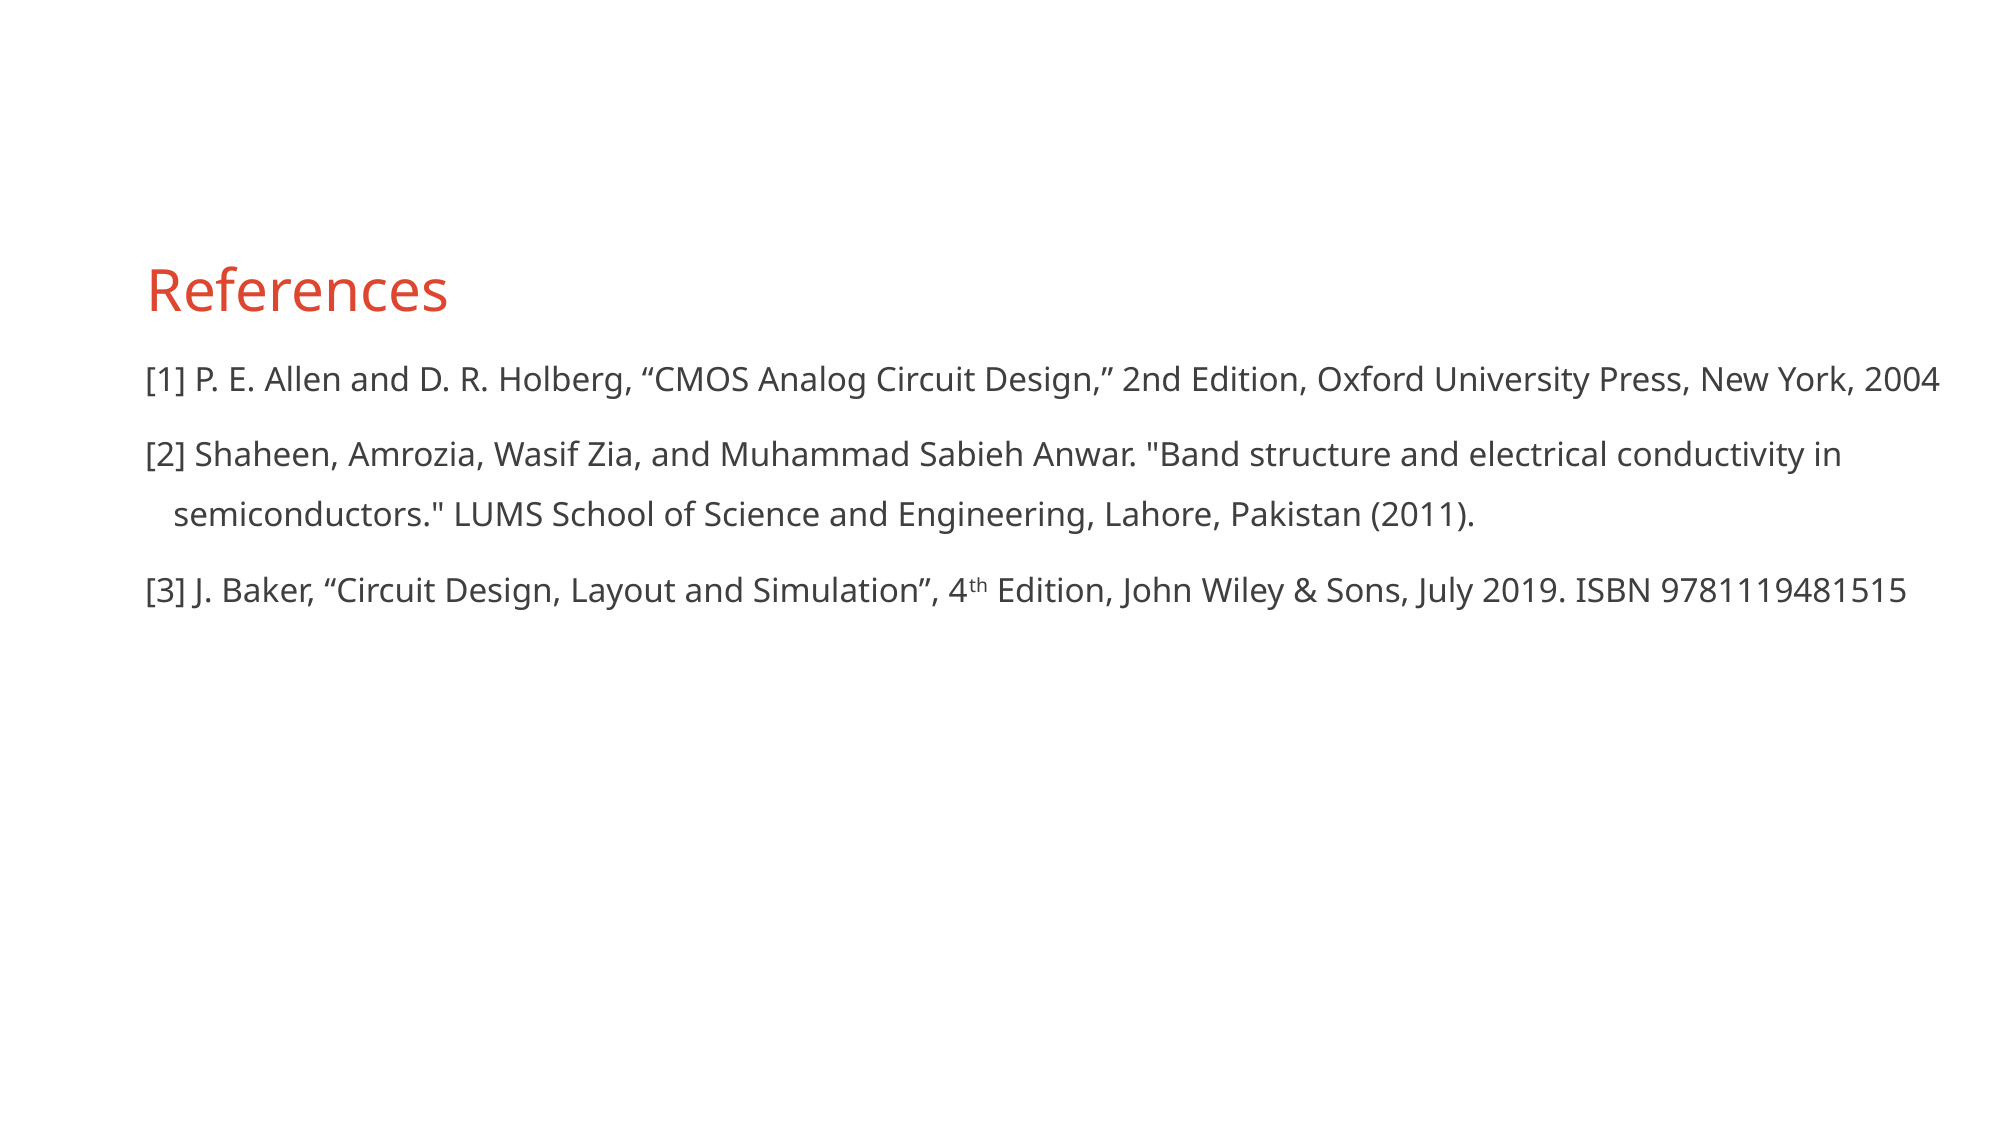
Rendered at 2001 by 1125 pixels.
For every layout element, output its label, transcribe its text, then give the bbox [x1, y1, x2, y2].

title References [131, 147, 978, 330]
list [1] P. E. Allen and D. R. Holberg, “CMOS Analog Circuit Design,” 2nd Edition, Oxford University Press, New York, 2004 [2] Shaheen, Amrozia, Wasif Zia, and Muhammad Sabieh Anwar. "Band structure and electrical conductivity in semiconductors." LUMS School of Science and Engineering, Lahore, Pakistan (2011). [3] J. Baker, “Circuit Design, Layout and Simulation”, 4th Edition, John Wiley & Sons, July 2019. ISBN 9781119481515 [102, 330, 1967, 965]
